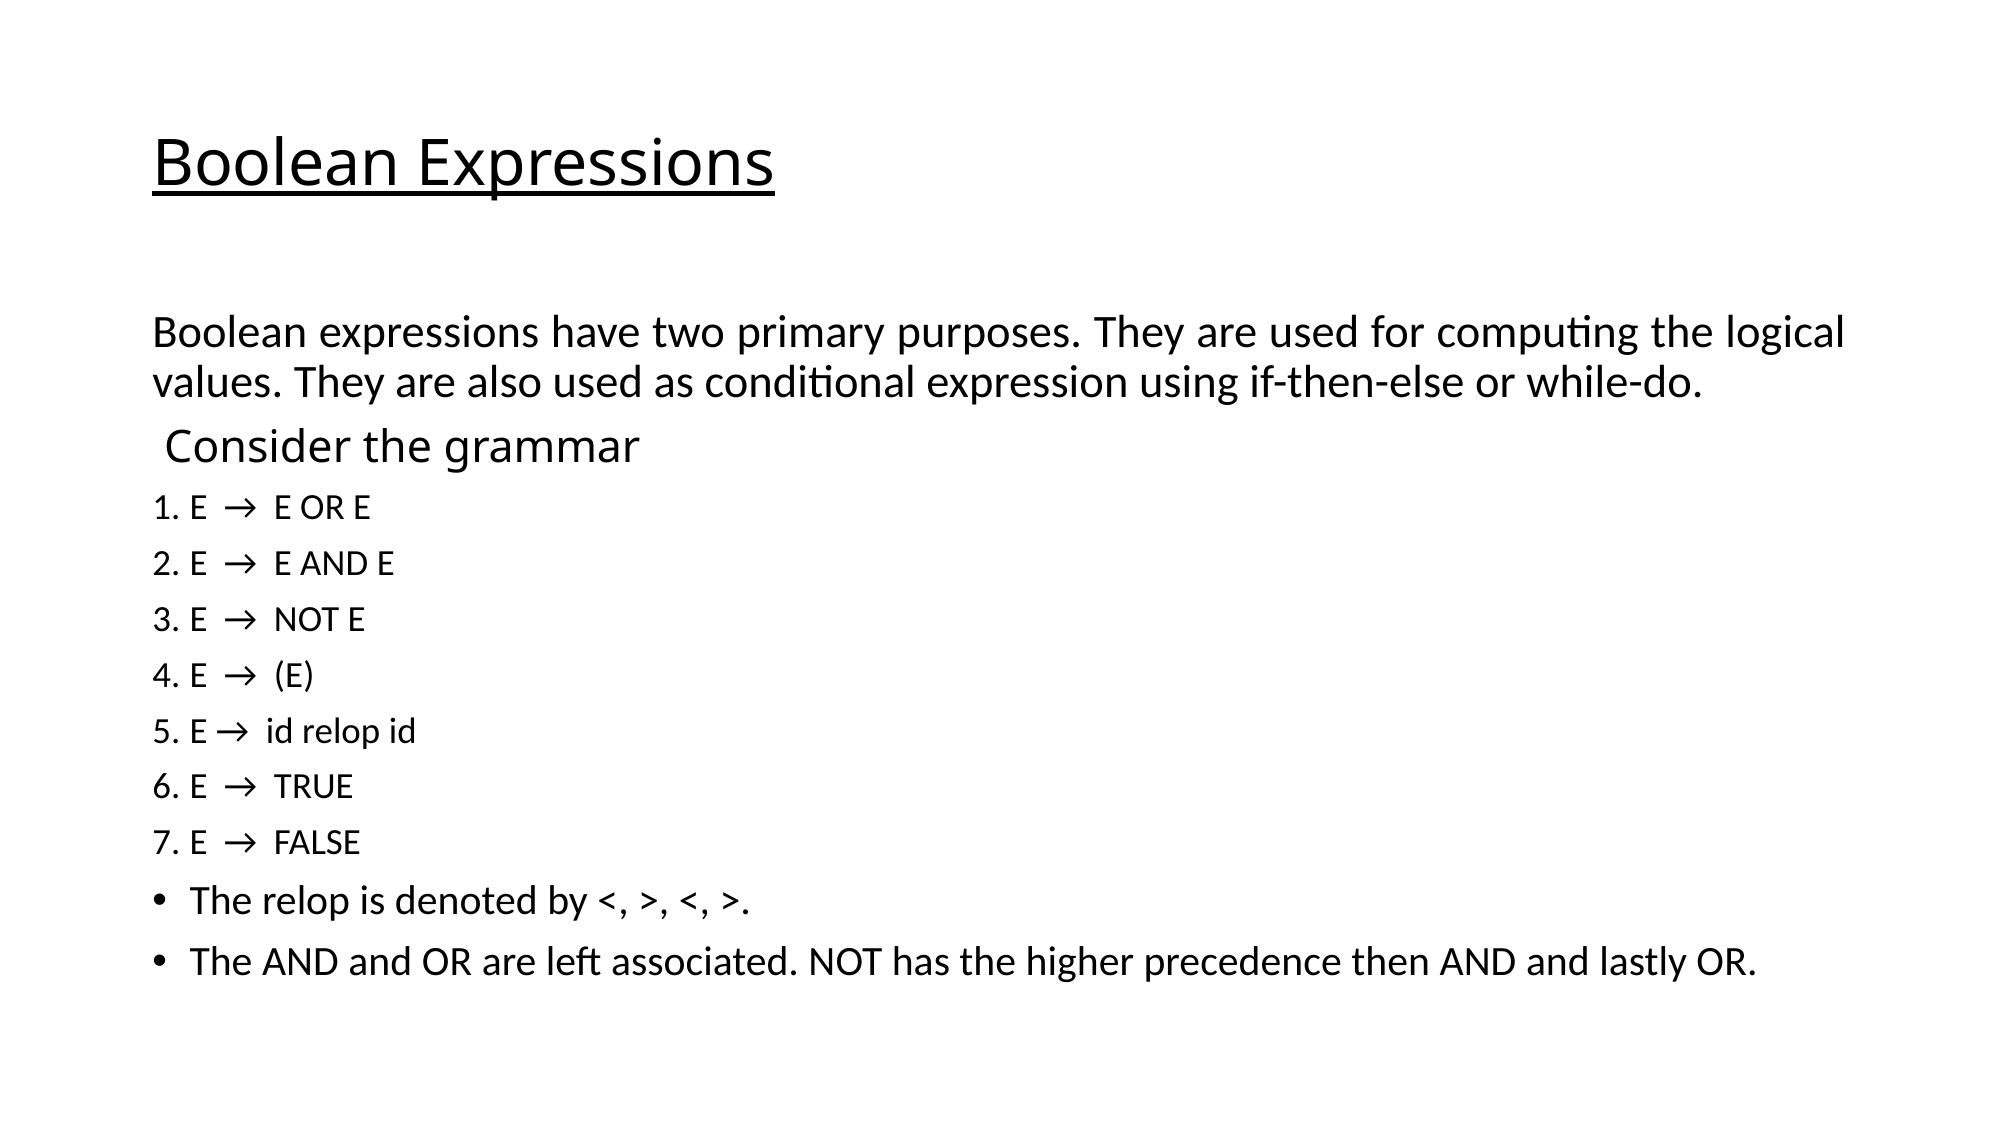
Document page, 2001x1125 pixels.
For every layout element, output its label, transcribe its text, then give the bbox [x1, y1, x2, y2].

title Boolean Expressions [137, 59, 1863, 278]
list Boolean expressions have two primary purposes. They are used for computing the logical values. They are also used as conditional expression using if-then-else or while-do. Consider the grammar E → E OR E E → E AND E E → NOT E E → (E) E → id relop id E → TRUE E → FALSE The relop is denoted by <, >, <, >. The AND and OR are left associated. NOT has the higher precedence then AND and lastly OR. [137, 299, 1863, 1014]
